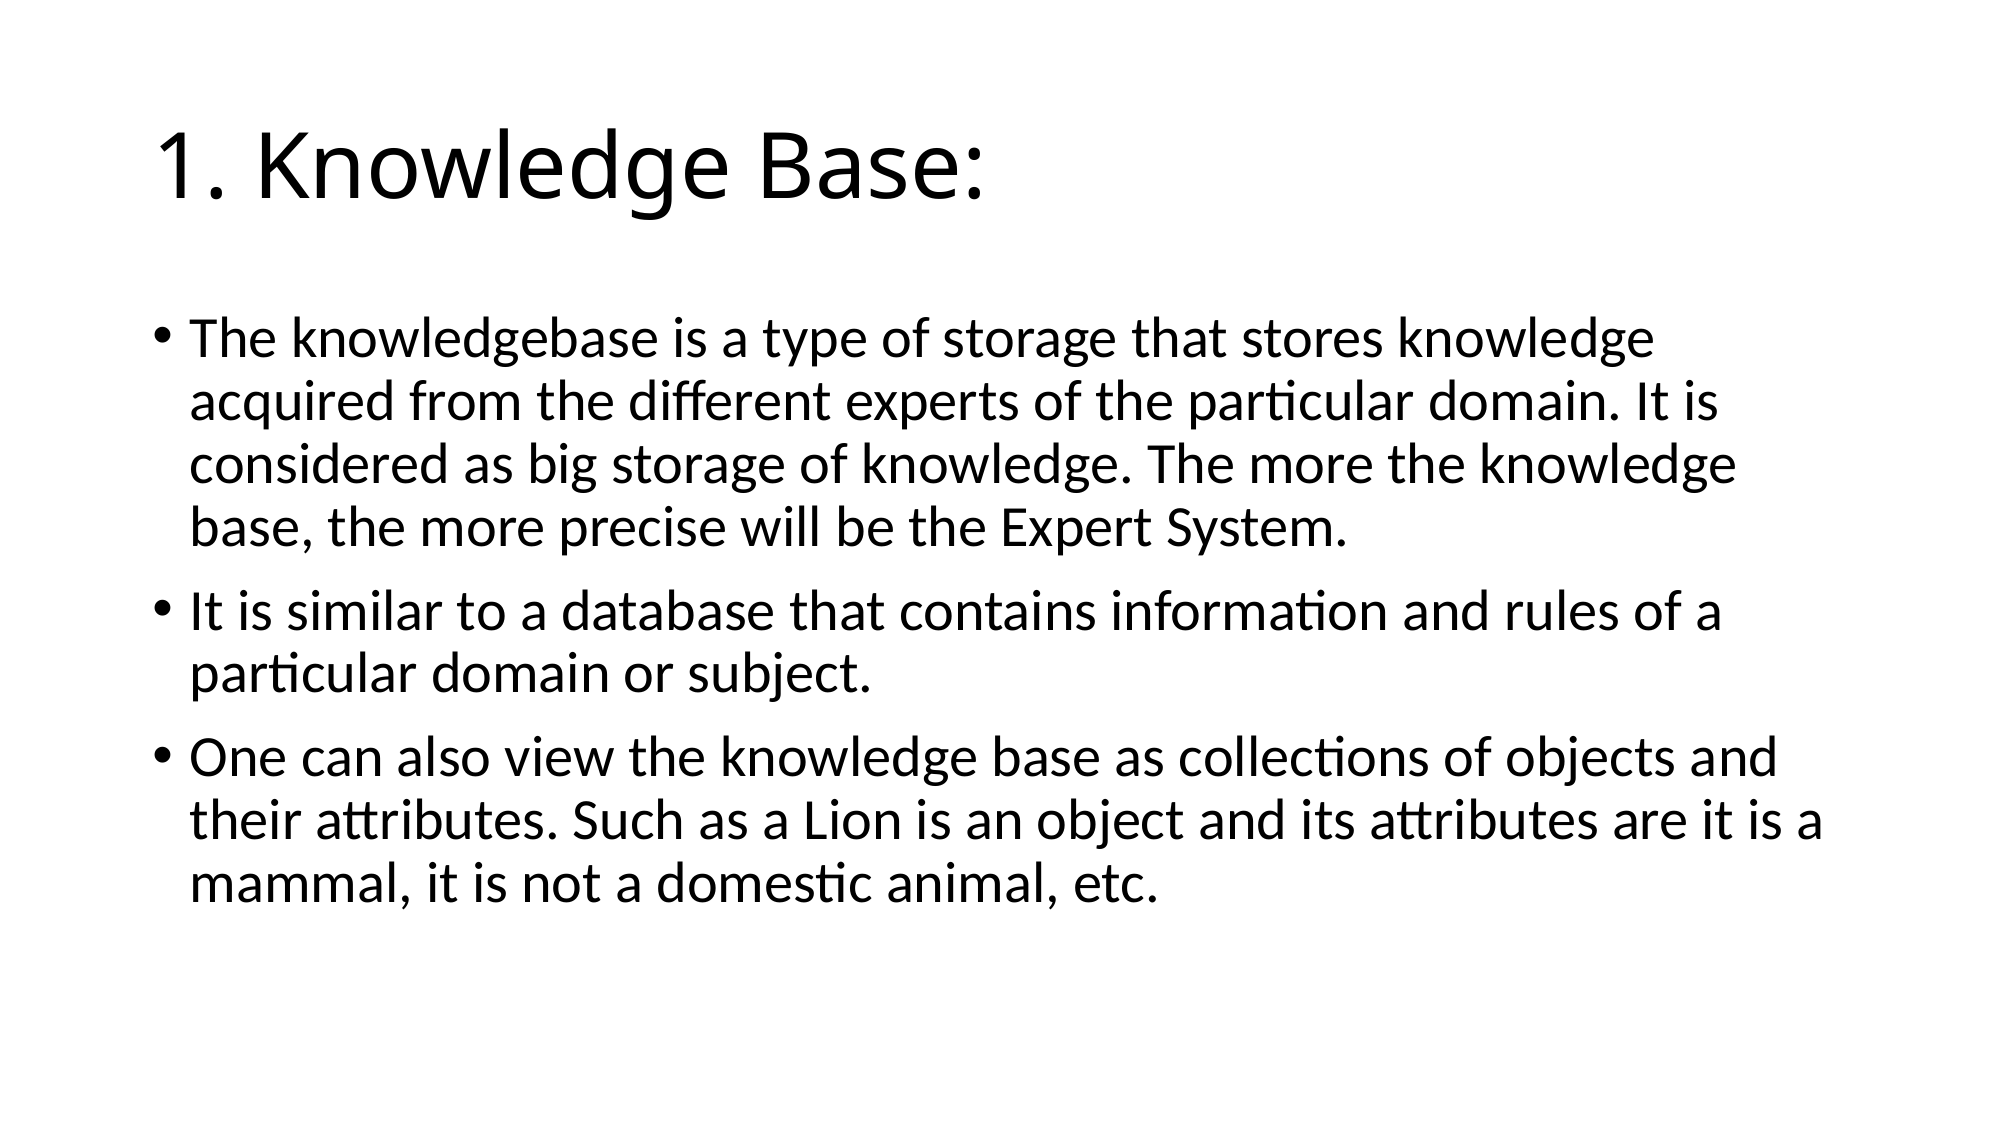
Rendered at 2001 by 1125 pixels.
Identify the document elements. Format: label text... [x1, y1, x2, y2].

title 1. Knowledge Base: [137, 59, 1863, 278]
list The knowledgebase is a type of storage that stores knowledge acquired from the different experts of the particular domain. It is considered as big storage of knowledge. The more the knowledge base, the more precise will be the Expert System. It is similar to a database that contains information and rules of a particular domain or subject. One can also view the knowledge base as collections of objects and their attributes. Such as a Lion is an object and its attributes are it is a mammal, it is not a domestic animal, etc. [137, 299, 1863, 1014]
